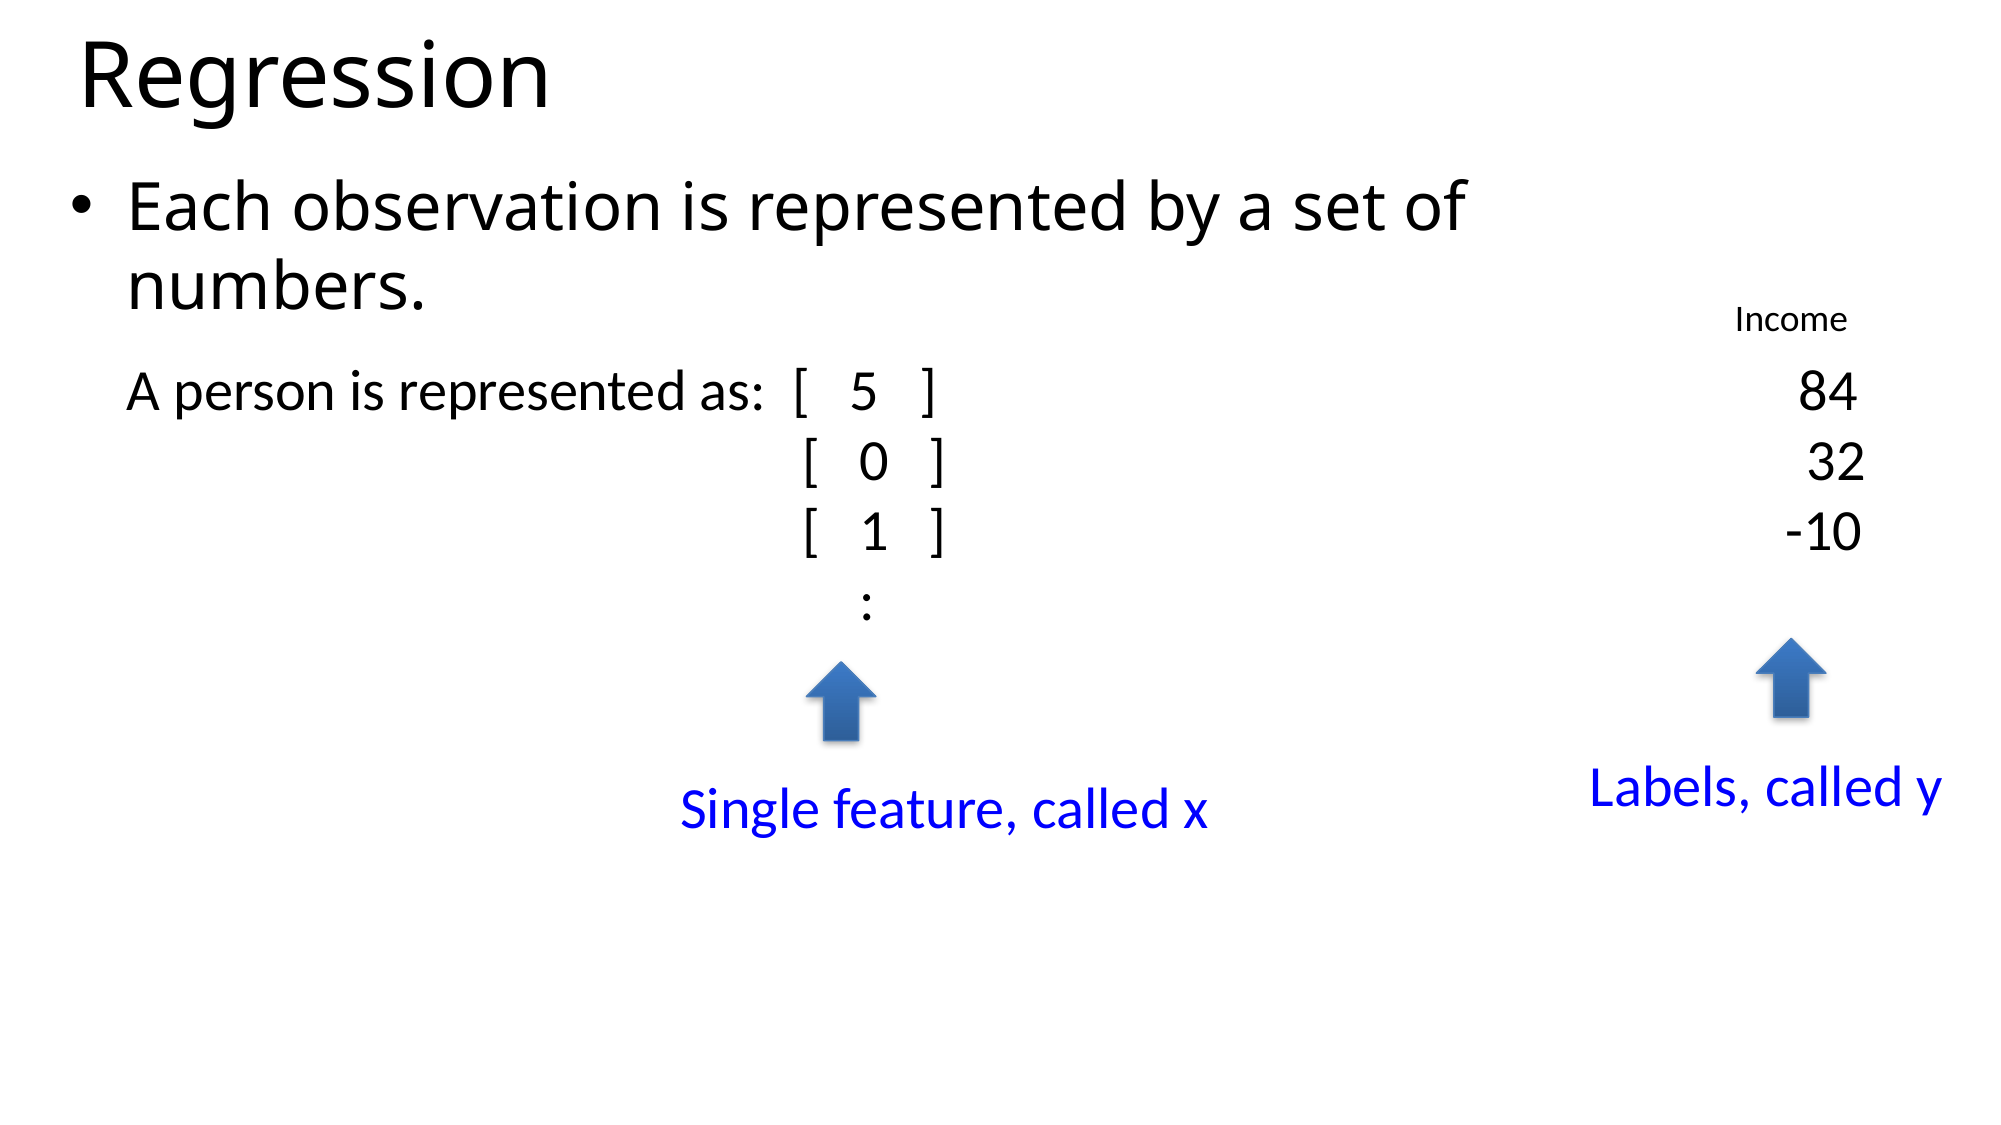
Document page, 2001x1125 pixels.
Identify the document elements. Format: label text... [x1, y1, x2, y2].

text_box A person is represented as: [ 5 ] 84 [ 0 ] 32 [ 1 ] -10 : [111, 344, 1883, 710]
text_box [1755, 637, 1827, 718]
text_box Single feature, called x [665, 762, 1225, 848]
text_box [805, 661, 877, 742]
title Regression [62, 29, 1953, 205]
list Each observation is represented by a set of numbers. [55, 155, 1607, 1024]
text_box Income [1720, 286, 1864, 346]
text_box Labels, called y [1575, 740, 1959, 826]
